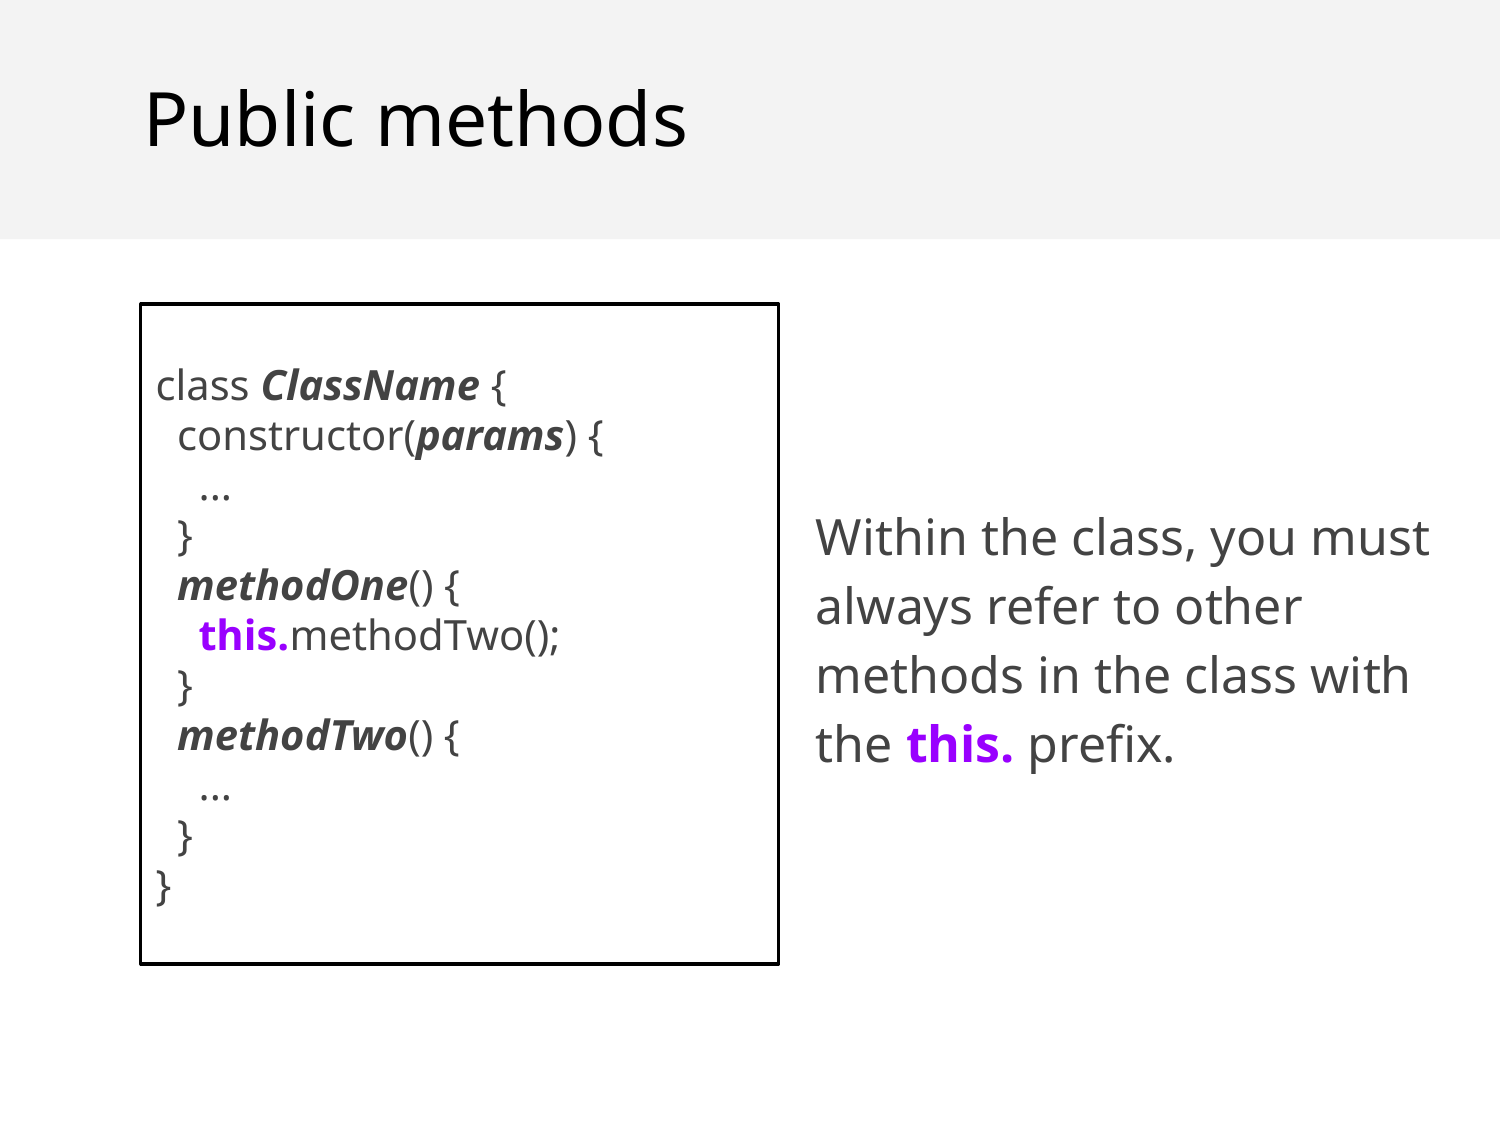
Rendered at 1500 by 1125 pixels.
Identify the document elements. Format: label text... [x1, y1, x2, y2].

text_box Public methods [128, 56, 1372, 183]
text_box class ClassName { constructor(params) { ... } methodOne() { this.methodTwo(); } methodTwo() { ... } } [140, 304, 779, 965]
text_box Within the class, you must always refer to other methods in the class with the this. prefix. [801, 304, 1459, 965]
